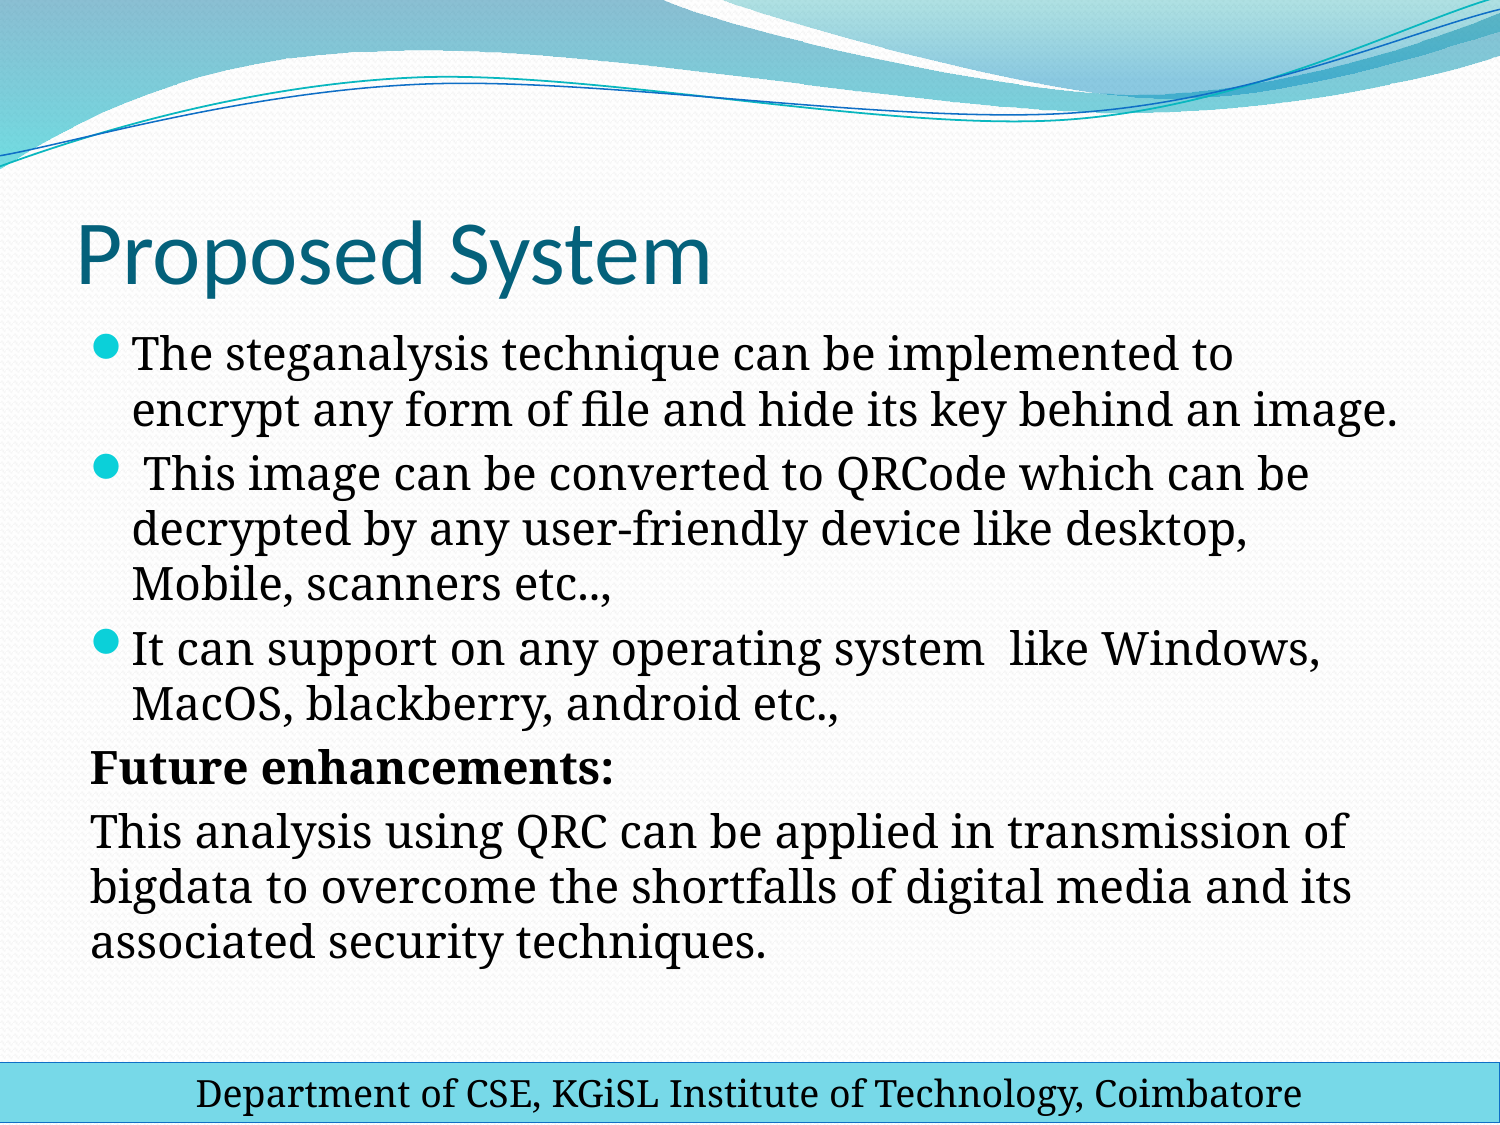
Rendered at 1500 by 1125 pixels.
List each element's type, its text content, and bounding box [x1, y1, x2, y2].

list The steganalysis technique can be implemented to encrypt any form of file and hide its key behind an image. This image can be converted to QRCode which can be decrypted by any user-friendly device like desktop, Mobile, scanners etc.., It can support on any operating system like Windows, MacOS, blackberry, android etc., Future enhancements: This analysis using QRC can be applied in transmission of bigdata to overcome the shortfalls of digital media and its associated security techniques. [75, 317, 1425, 1038]
text_box Department of CSE, KGiSL Institute of Technology, Coimbatore [0, 1062, 1500, 1123]
title Proposed System [75, 115, 1425, 303]
